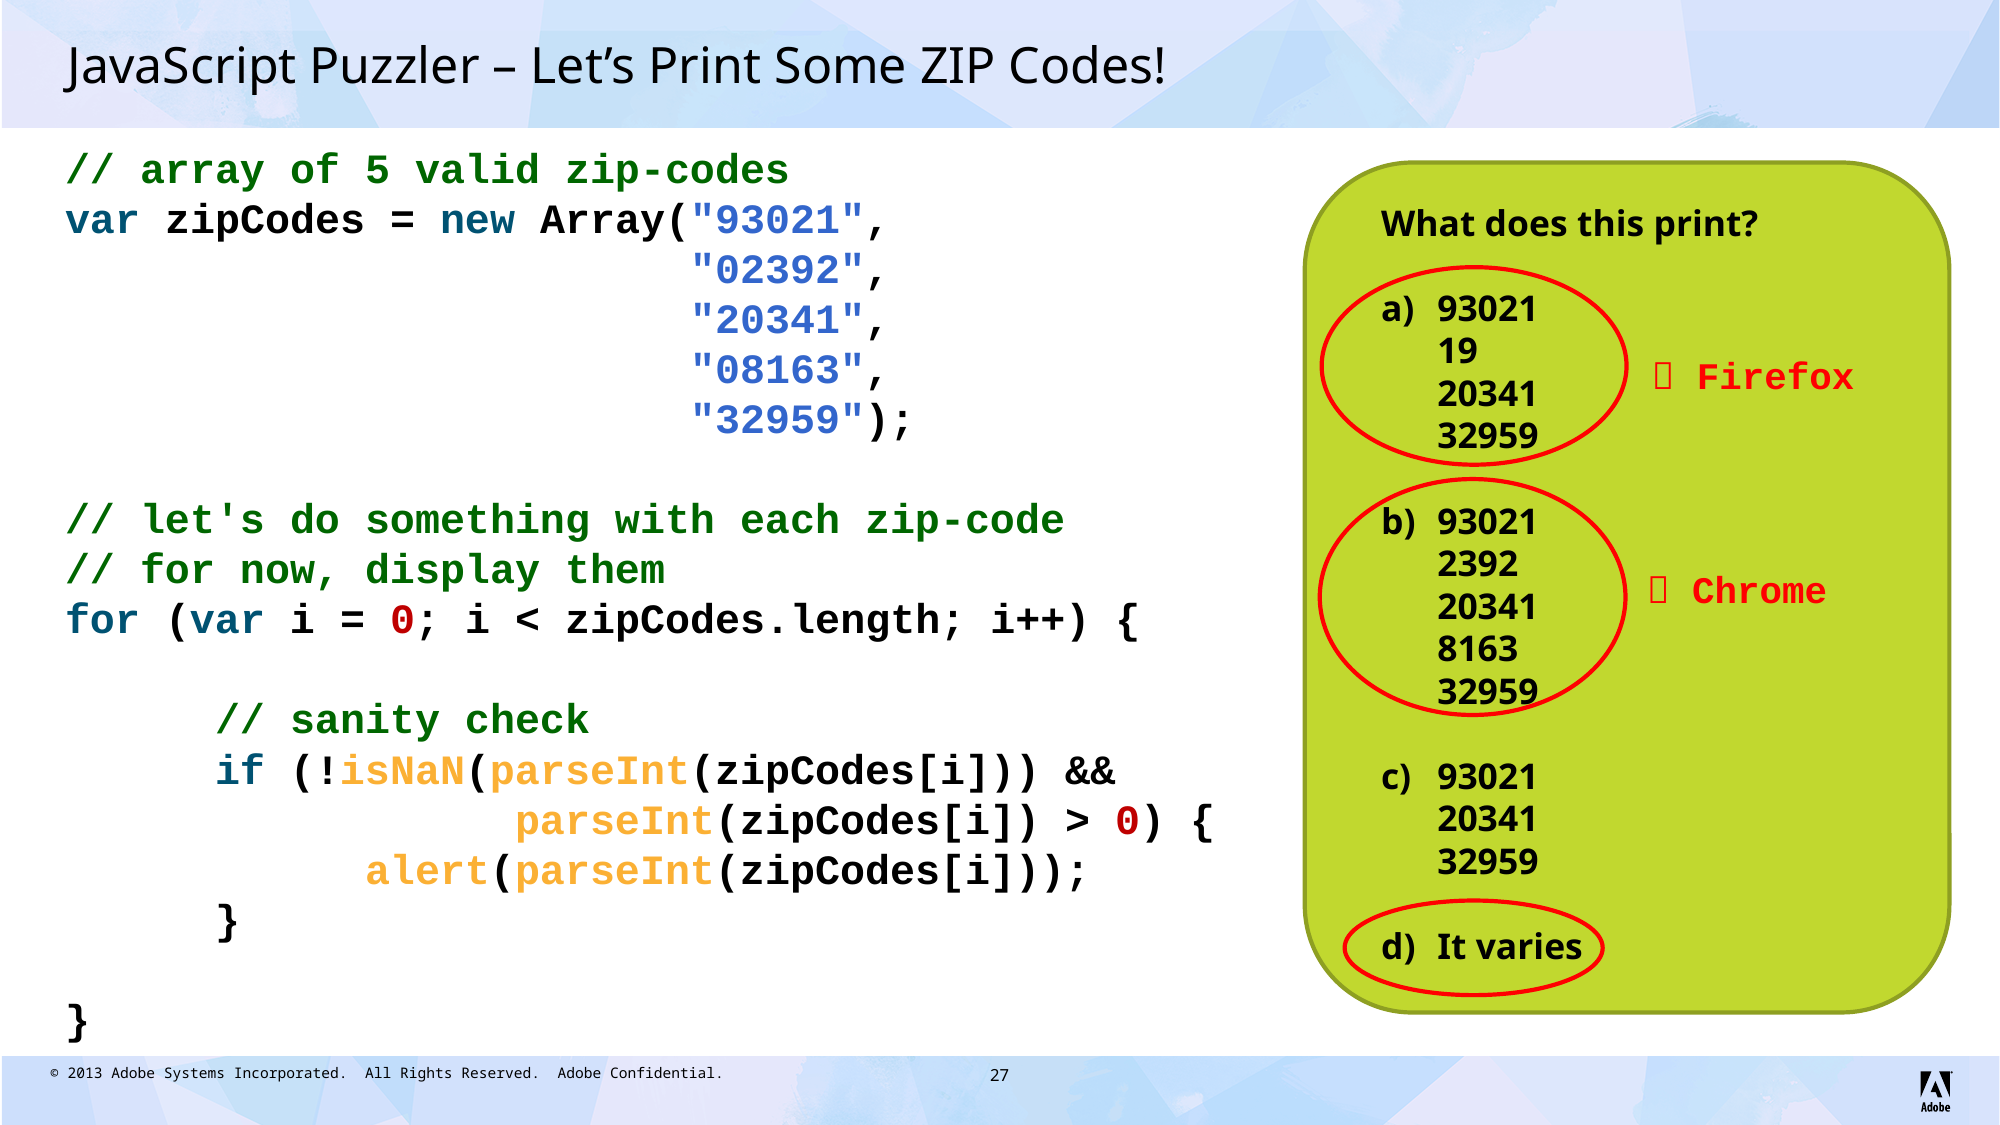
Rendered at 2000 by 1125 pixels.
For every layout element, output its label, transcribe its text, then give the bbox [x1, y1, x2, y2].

picture [1, 1056, 2000, 1125]
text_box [1321, 266, 1902, 465]
title JavaScript Puzzler – Let’s Print Some ZIP Codes! [49, 30, 1950, 98]
slide_number 27 [916, 1062, 1083, 1091]
list // array of 5 valid zip-codes var zipCodes = new Array("93021", "02392", "20341", "08163", "32959"); // let's do something with each zip-code // for now, display them for (var i = 0; i < zipCodes.length; i++) { // sanity check if (!isNaN(parseInt(zipCodes[i])) && parseInt(zipCodes[i]) > 0) { alert(parseInt(zipCodes[i])); } } [49, 134, 1242, 1051]
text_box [1304, 162, 1950, 1013]
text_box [1319, 478, 1897, 716]
picture [1, 0, 2000, 128]
